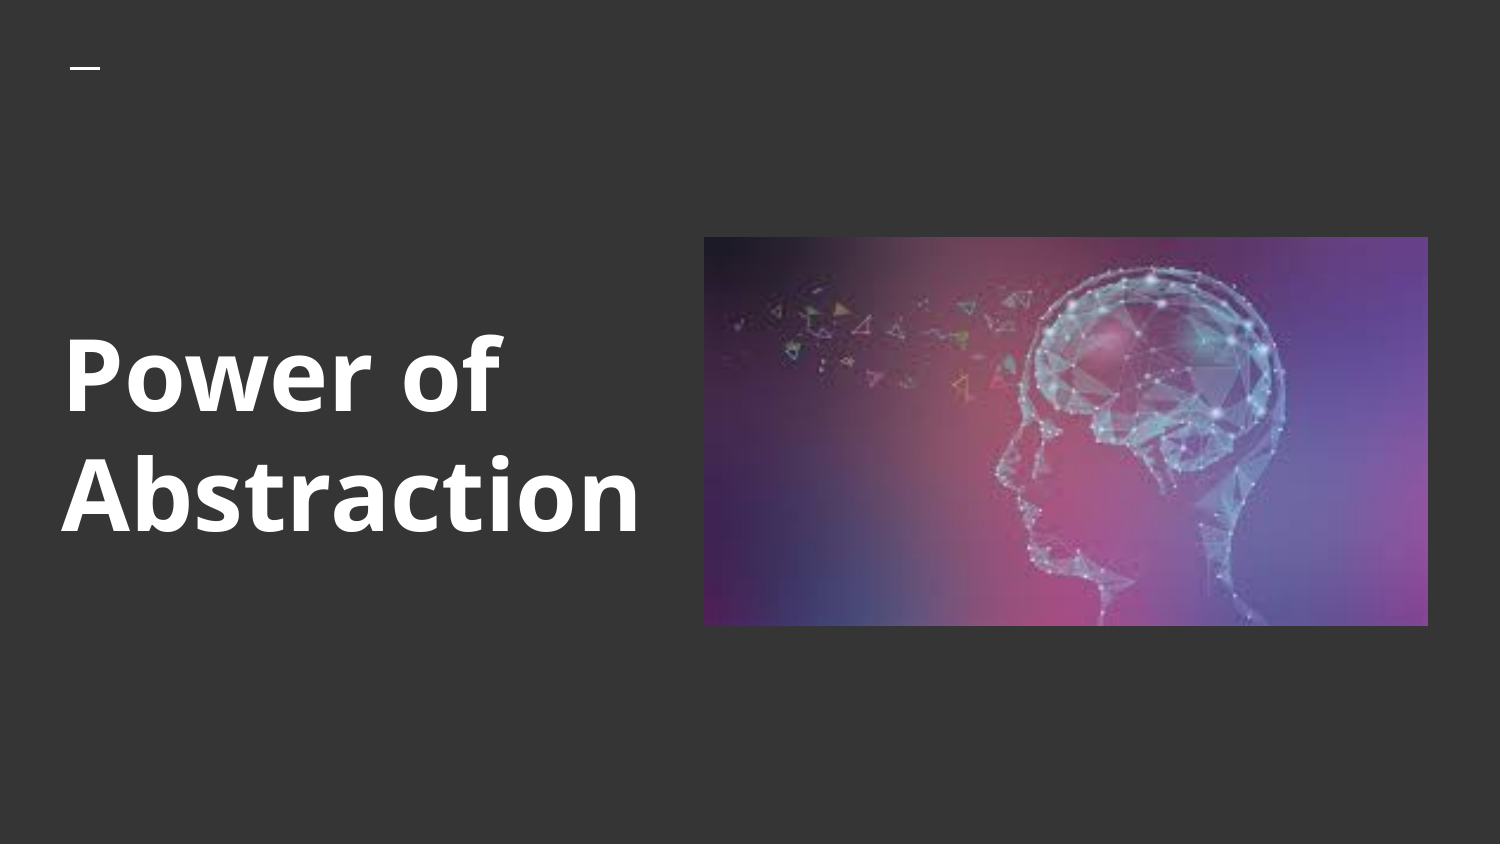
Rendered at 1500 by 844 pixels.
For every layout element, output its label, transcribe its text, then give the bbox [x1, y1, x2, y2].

title Power of Abstraction [46, 116, 1071, 746]
picture [704, 237, 1429, 626]
